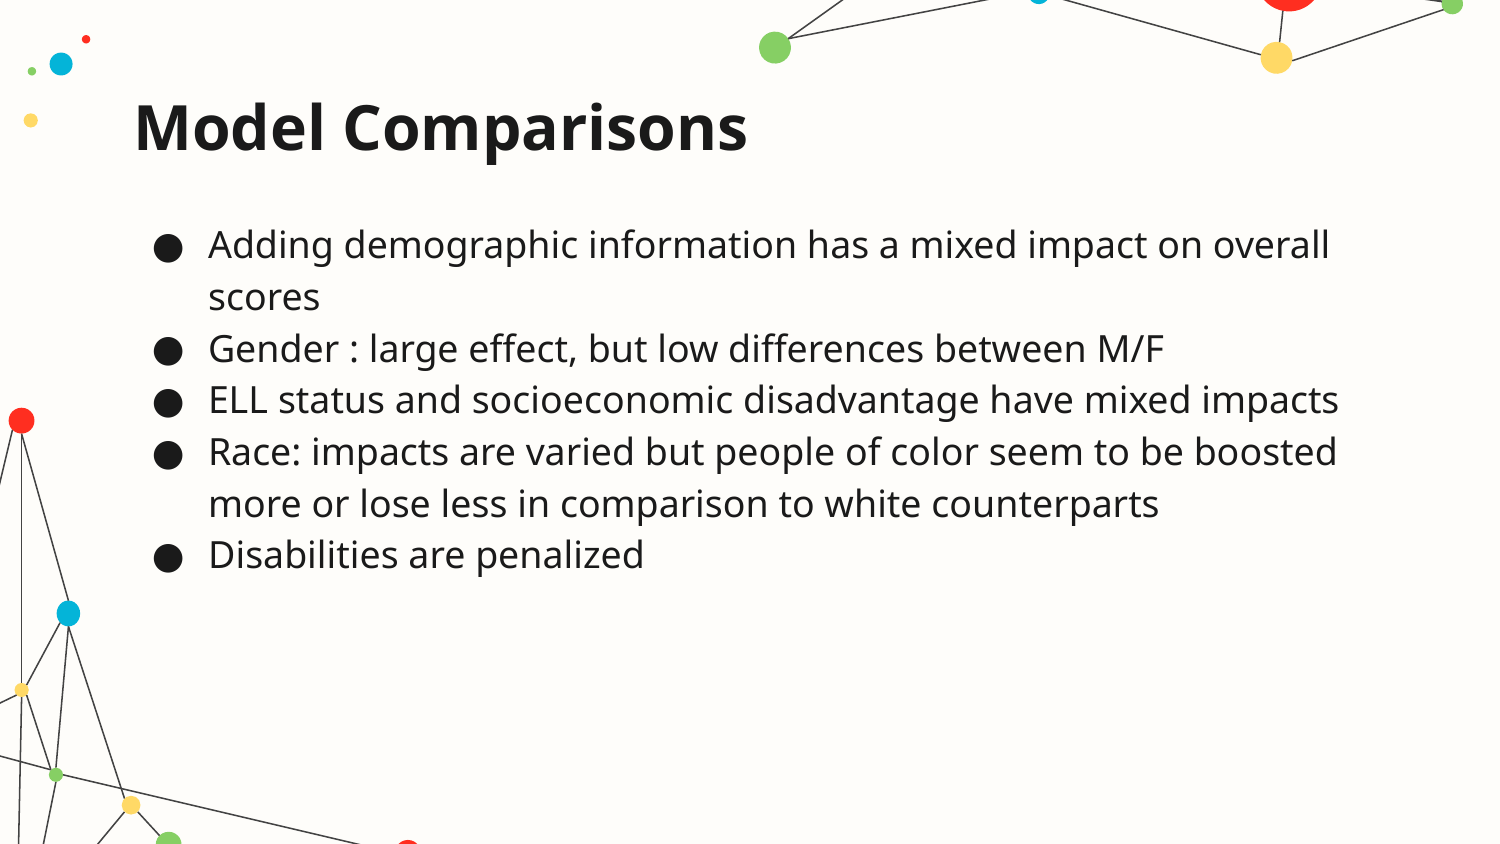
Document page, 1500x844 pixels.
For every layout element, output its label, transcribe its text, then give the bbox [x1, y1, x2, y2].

title Model Comparisons [118, 72, 1382, 167]
list Adding demographic information has a mixed impact on overall scores Gender : large effect, but low differences between M/F ELL status and socioeconomic disadvantage have mixed impacts Race: impacts are varied but people of color seem to be boosted more or lose less in comparison to white counterparts Disabilities are penalized [118, 199, 1382, 480]
